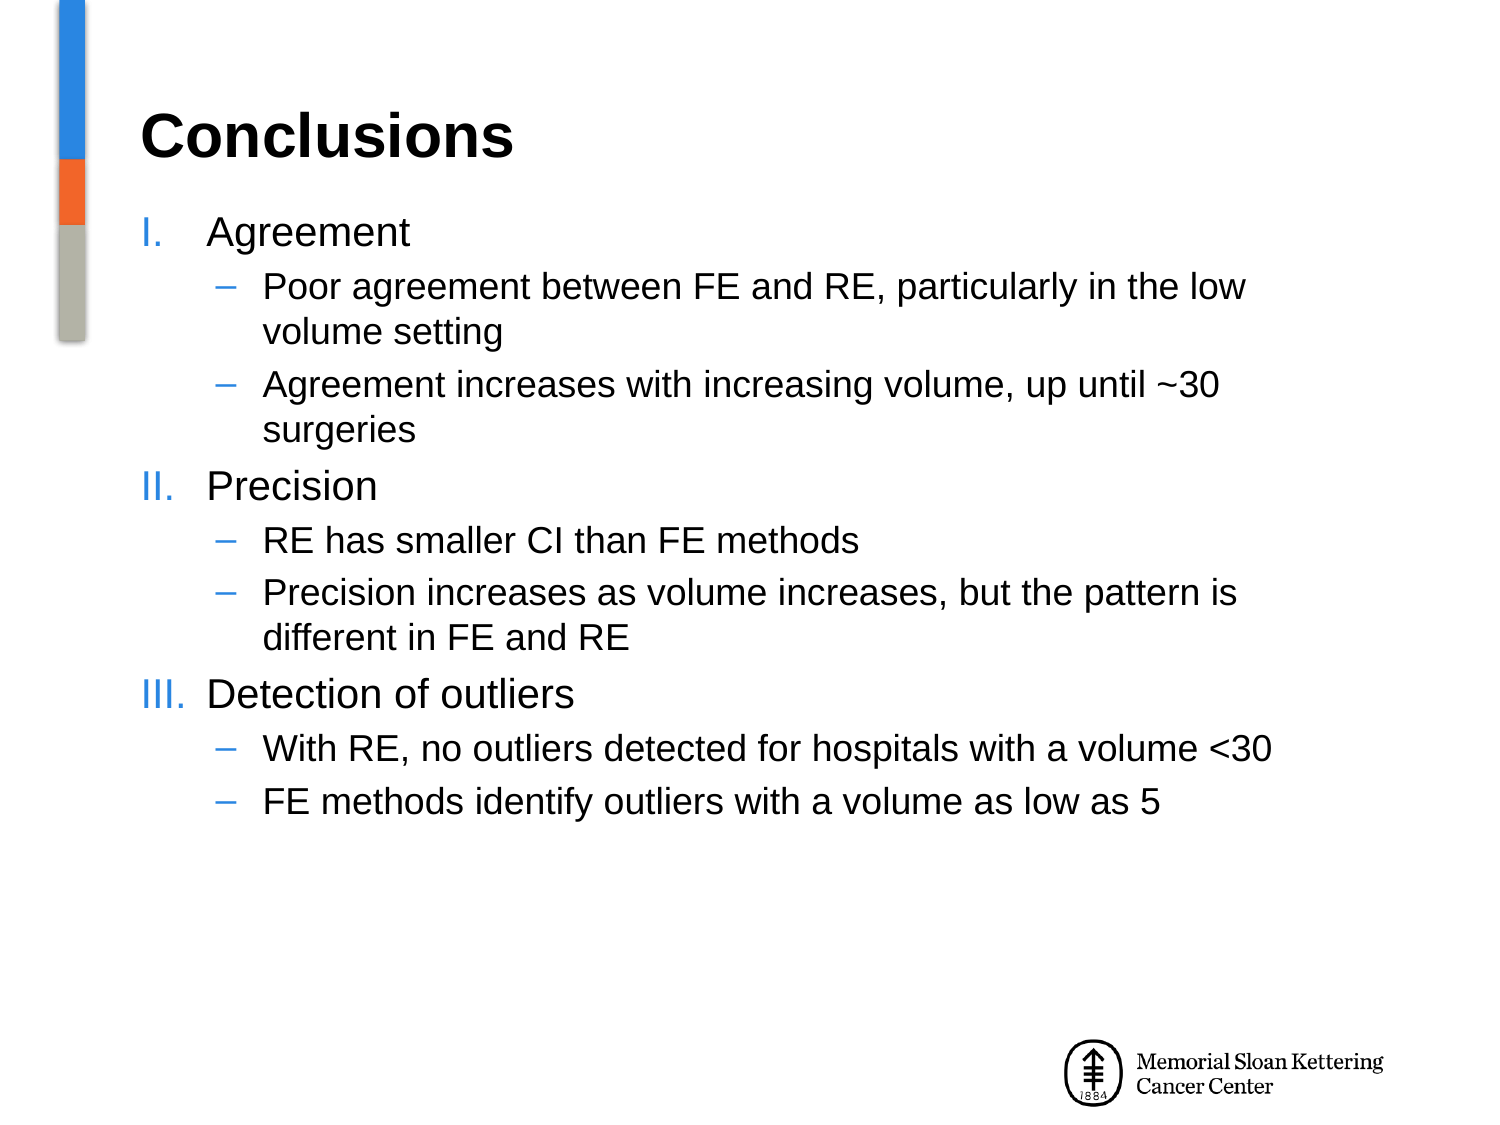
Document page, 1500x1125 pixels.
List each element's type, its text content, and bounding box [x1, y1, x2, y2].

title Conclusions [125, 48, 1386, 178]
list Agreement Poor agreement between FE and RE, particularly in the low volume setting Agreement increases with increasing volume, up until ~30 surgeries Precision RE has smaller CI than FE methods Precision increases as volume increases, but the pattern is different in FE and RE Detection of outliers With RE, no outliers detected for hospitals with a volume <30 FE methods identify outliers with a volume as low as 5 [125, 197, 1386, 1029]
